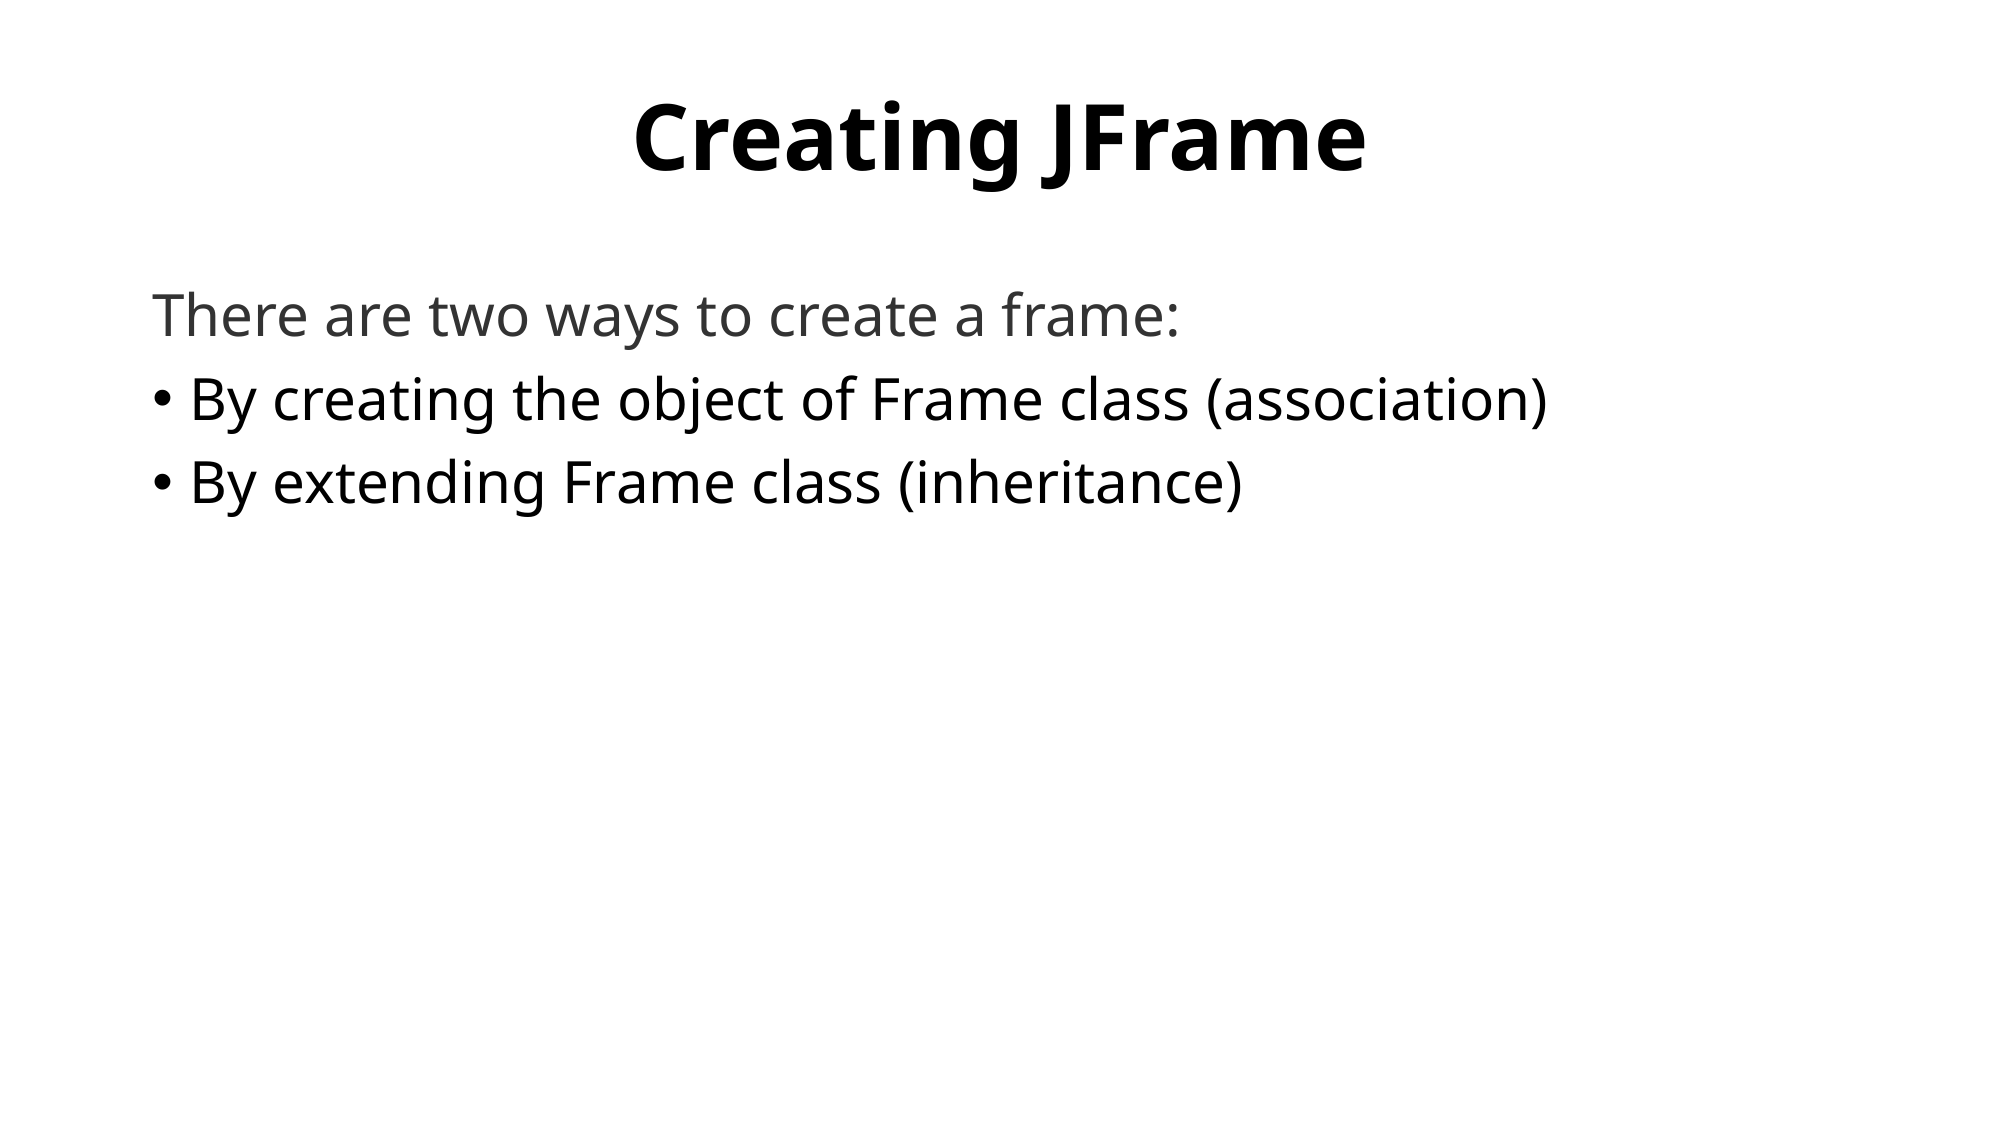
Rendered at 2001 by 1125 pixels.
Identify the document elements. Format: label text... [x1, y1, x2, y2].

title Creating JFrame [137, 59, 1863, 221]
list There are two ways to create a frame: By creating the object of Frame class (association) By extending Frame class (inheritance) [137, 187, 1675, 1005]
